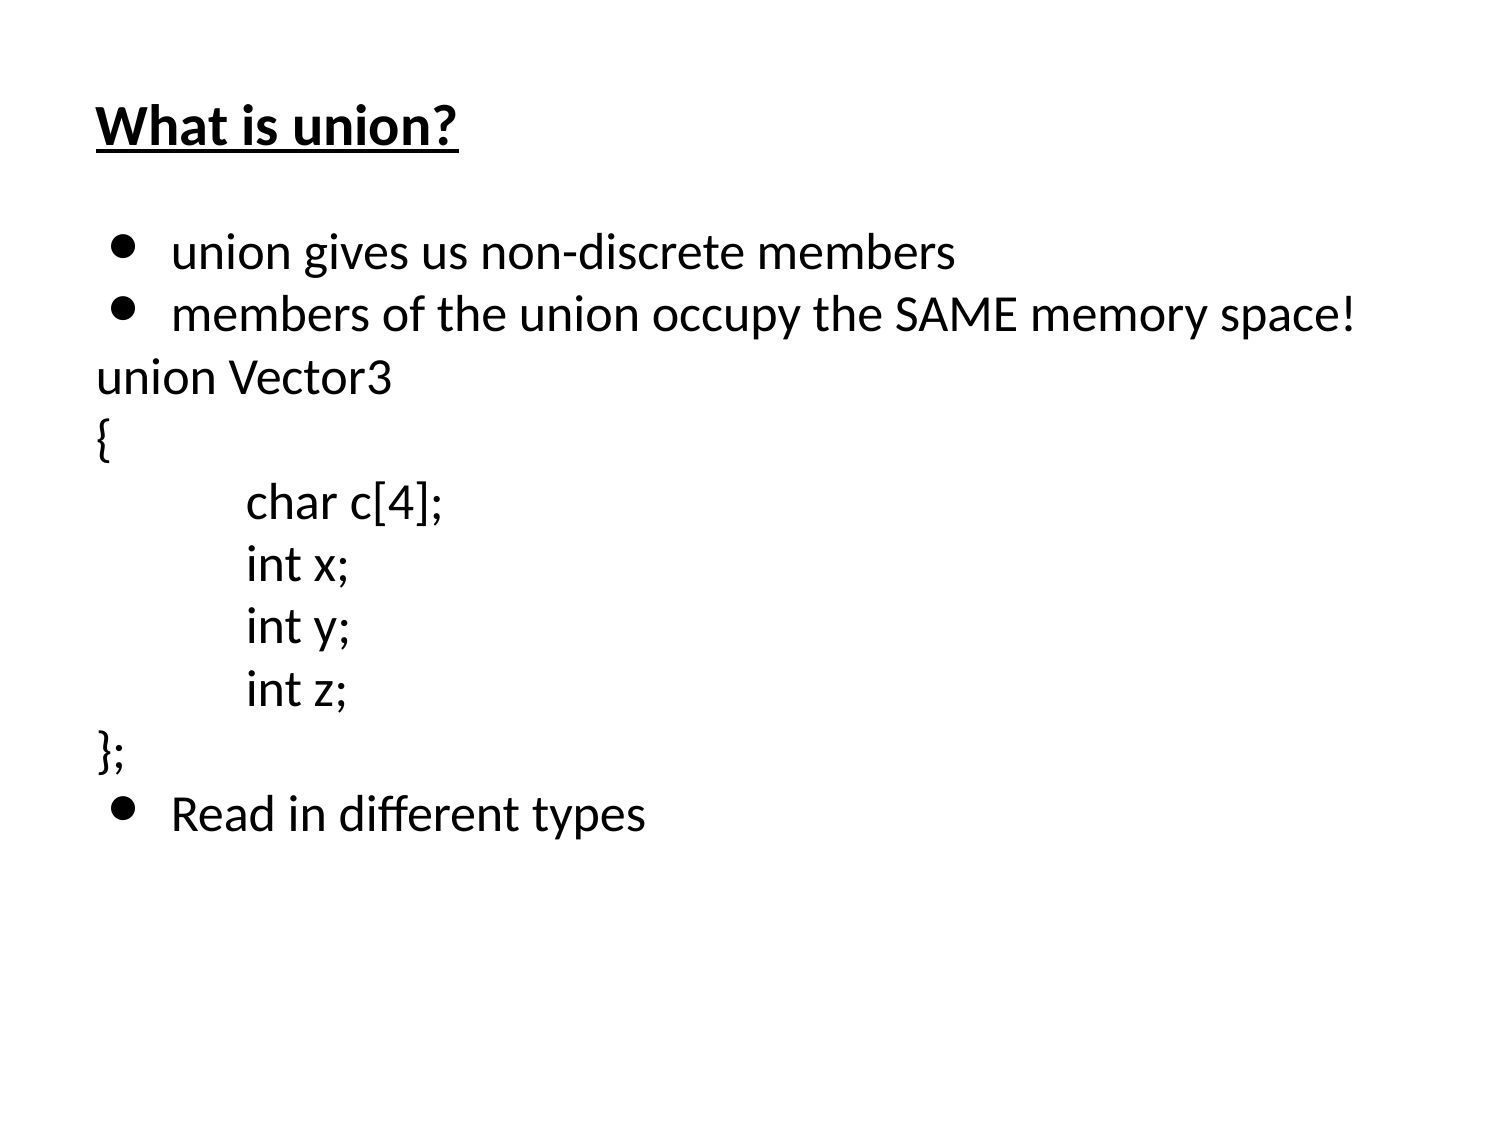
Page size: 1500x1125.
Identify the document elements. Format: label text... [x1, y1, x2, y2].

text_box union gives us non-discrete members members of the union occupy the SAME memory space! union Vector3 { char c[4]; int x; int y; int z; }; Read in different types [80, 209, 1449, 1125]
text_box What is union? [80, 79, 1449, 194]
